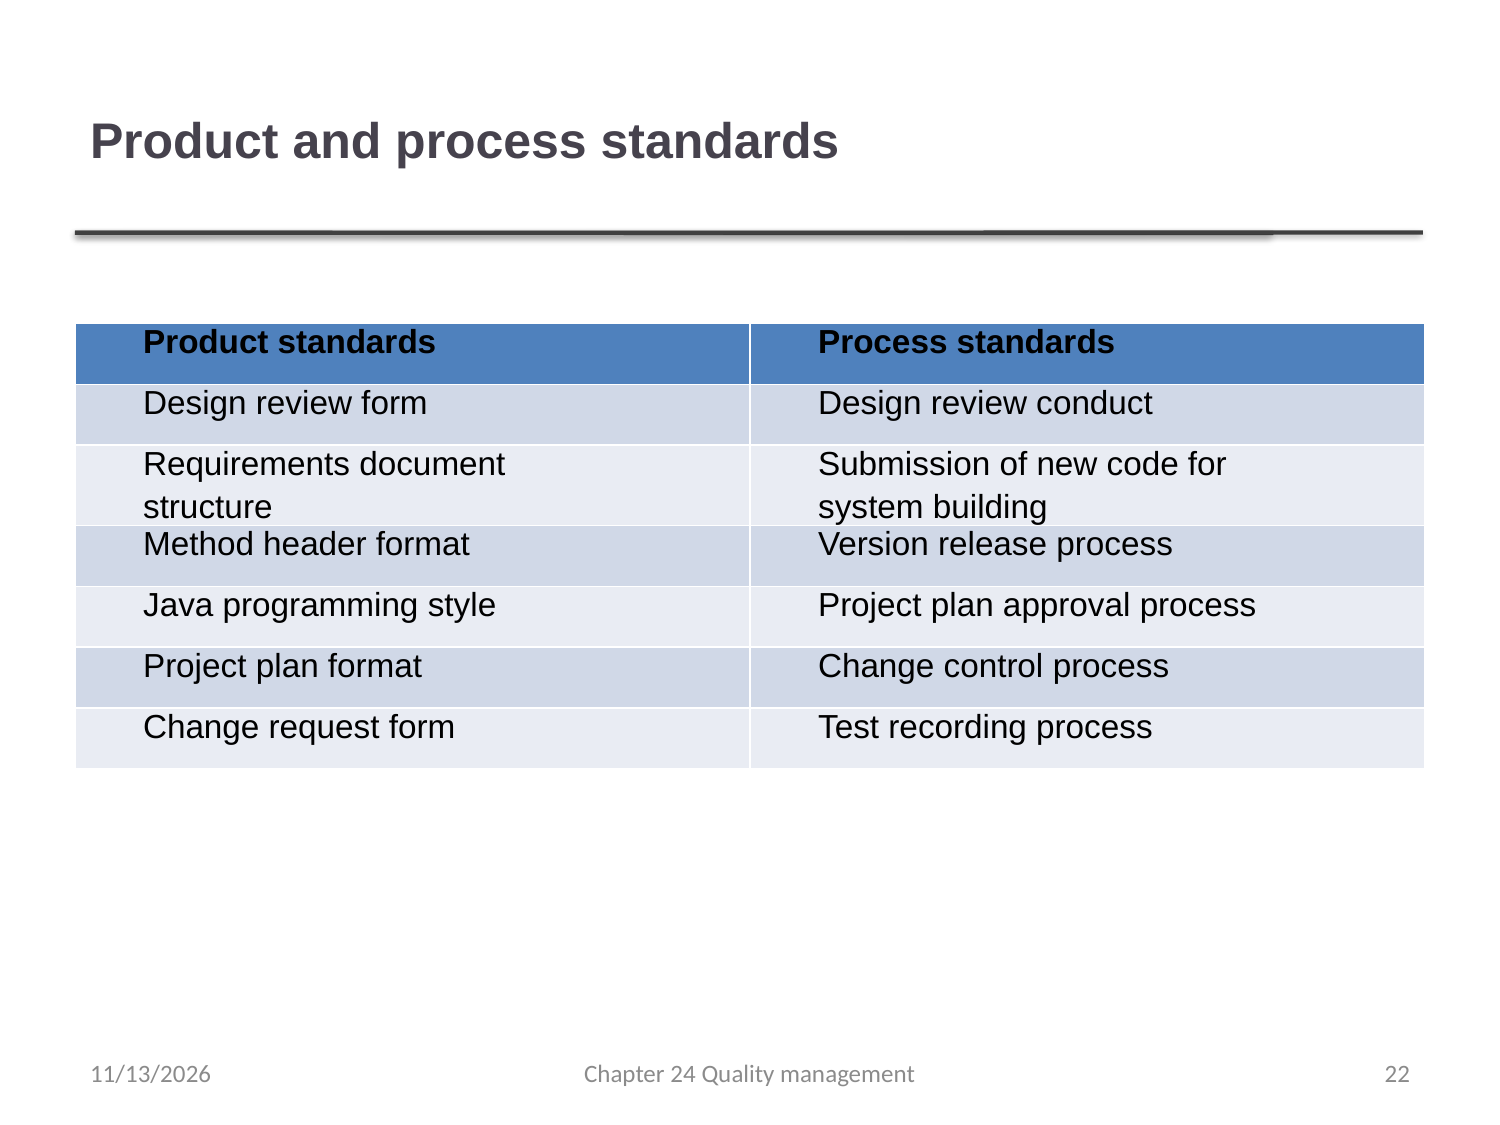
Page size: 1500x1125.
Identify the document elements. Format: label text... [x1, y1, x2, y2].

table_cell Design review conduct [751, 385, 1424, 444]
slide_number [75, 1042, 425, 1103]
table_cell Change control process [751, 648, 1424, 707]
table_cell Project plan format [76, 648, 749, 707]
table_header Product standards [76, 324, 749, 384]
table_cell Version release process [751, 526, 1424, 586]
footer Chapter 24 Quality management [512, 1042, 988, 1103]
table_cell Java programming style [76, 587, 749, 646]
title Product and process standards [74, 44, 1272, 233]
table_header Process standards [751, 324, 1424, 384]
table_cell Design review form [76, 385, 749, 444]
table_cell Submission of new code for system building [751, 446, 1424, 525]
table_cell Change request form [76, 709, 749, 768]
table_cell Test recording process [751, 709, 1424, 768]
slide_number 22 [1074, 1042, 1425, 1103]
table_cell Method header format [76, 526, 749, 586]
table_cell Project plan approval process [751, 587, 1424, 646]
table_cell Requirements document structure [76, 446, 749, 525]
